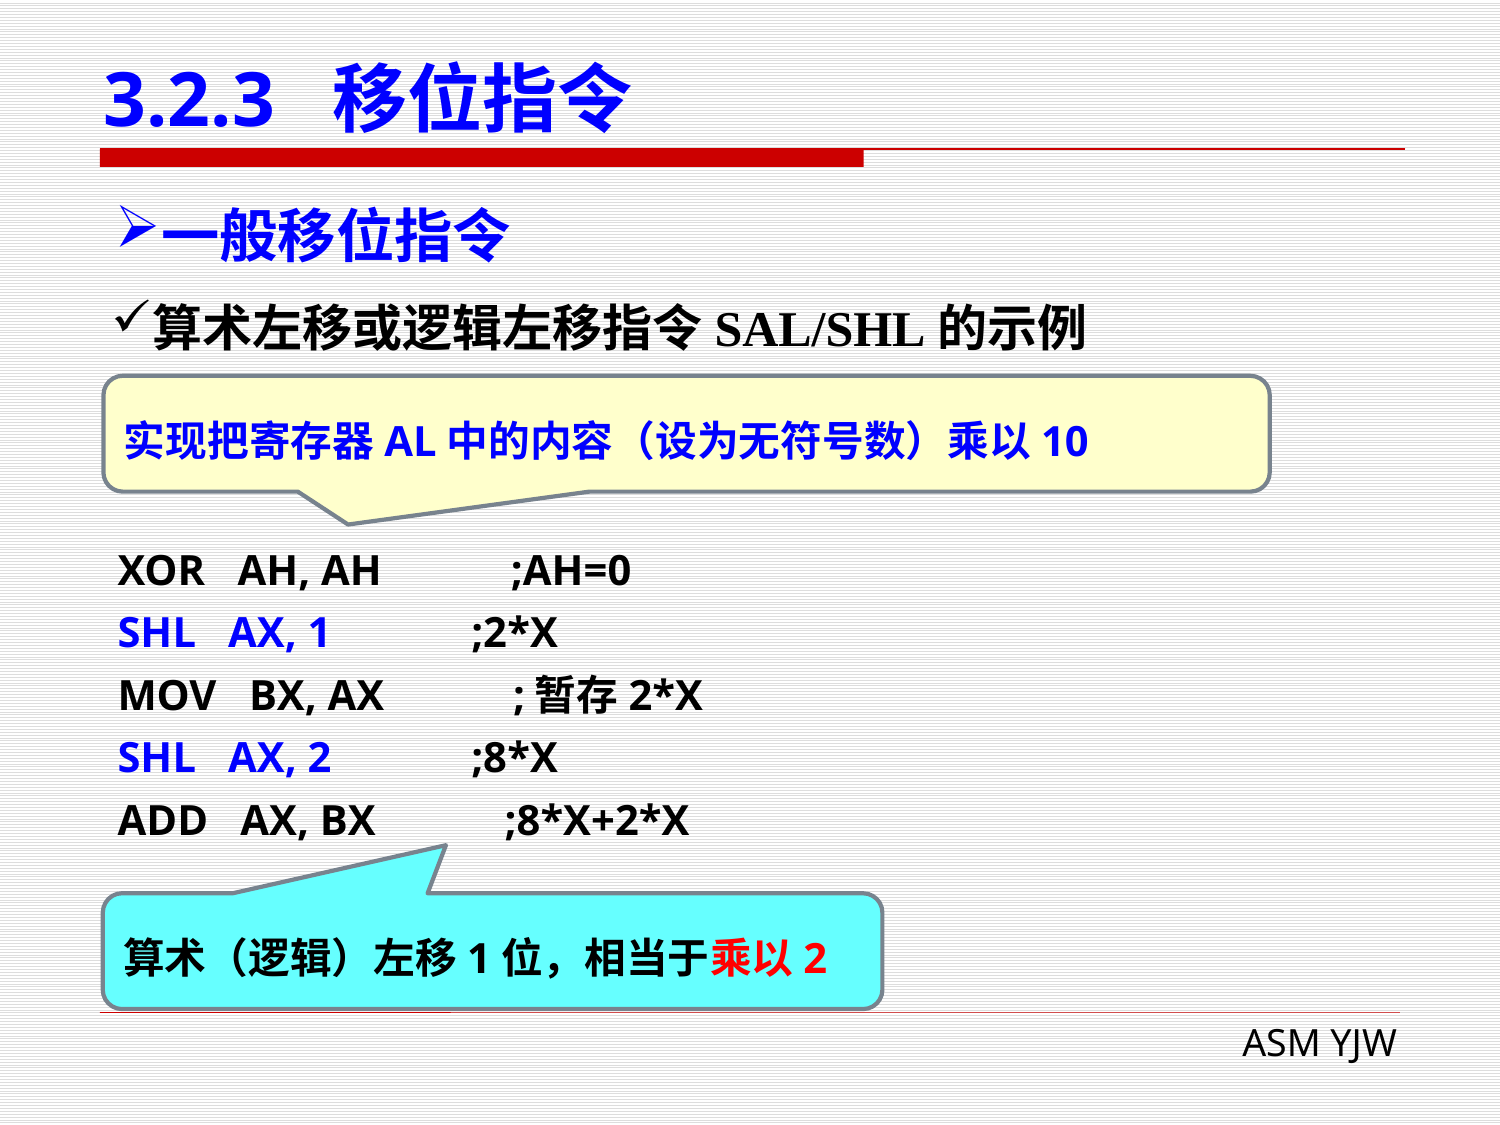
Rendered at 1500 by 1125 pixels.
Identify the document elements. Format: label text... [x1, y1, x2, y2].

text_box 算术左移或逻辑左移指令SAL/SHL的示例 [96, 289, 1197, 364]
text_box 实现把寄存器AL中的内容（设为无符号数）乘以10 [101, 373, 1272, 527]
text_box 一般移位指令 [100, 191, 1400, 277]
title 3.2.3 移位指令 [88, 42, 1448, 149]
text_box 算术（逻辑）左移1位，相当于乘以2 [100, 843, 885, 1012]
text_box XOR AH, AH ;AH=0 SHL AX, 1 ;2*X MOV BX, AX ;暂存2*X SHL AX, 2 ;8*X ADD AX, BX ;8*X+2*X [102, 523, 1453, 852]
